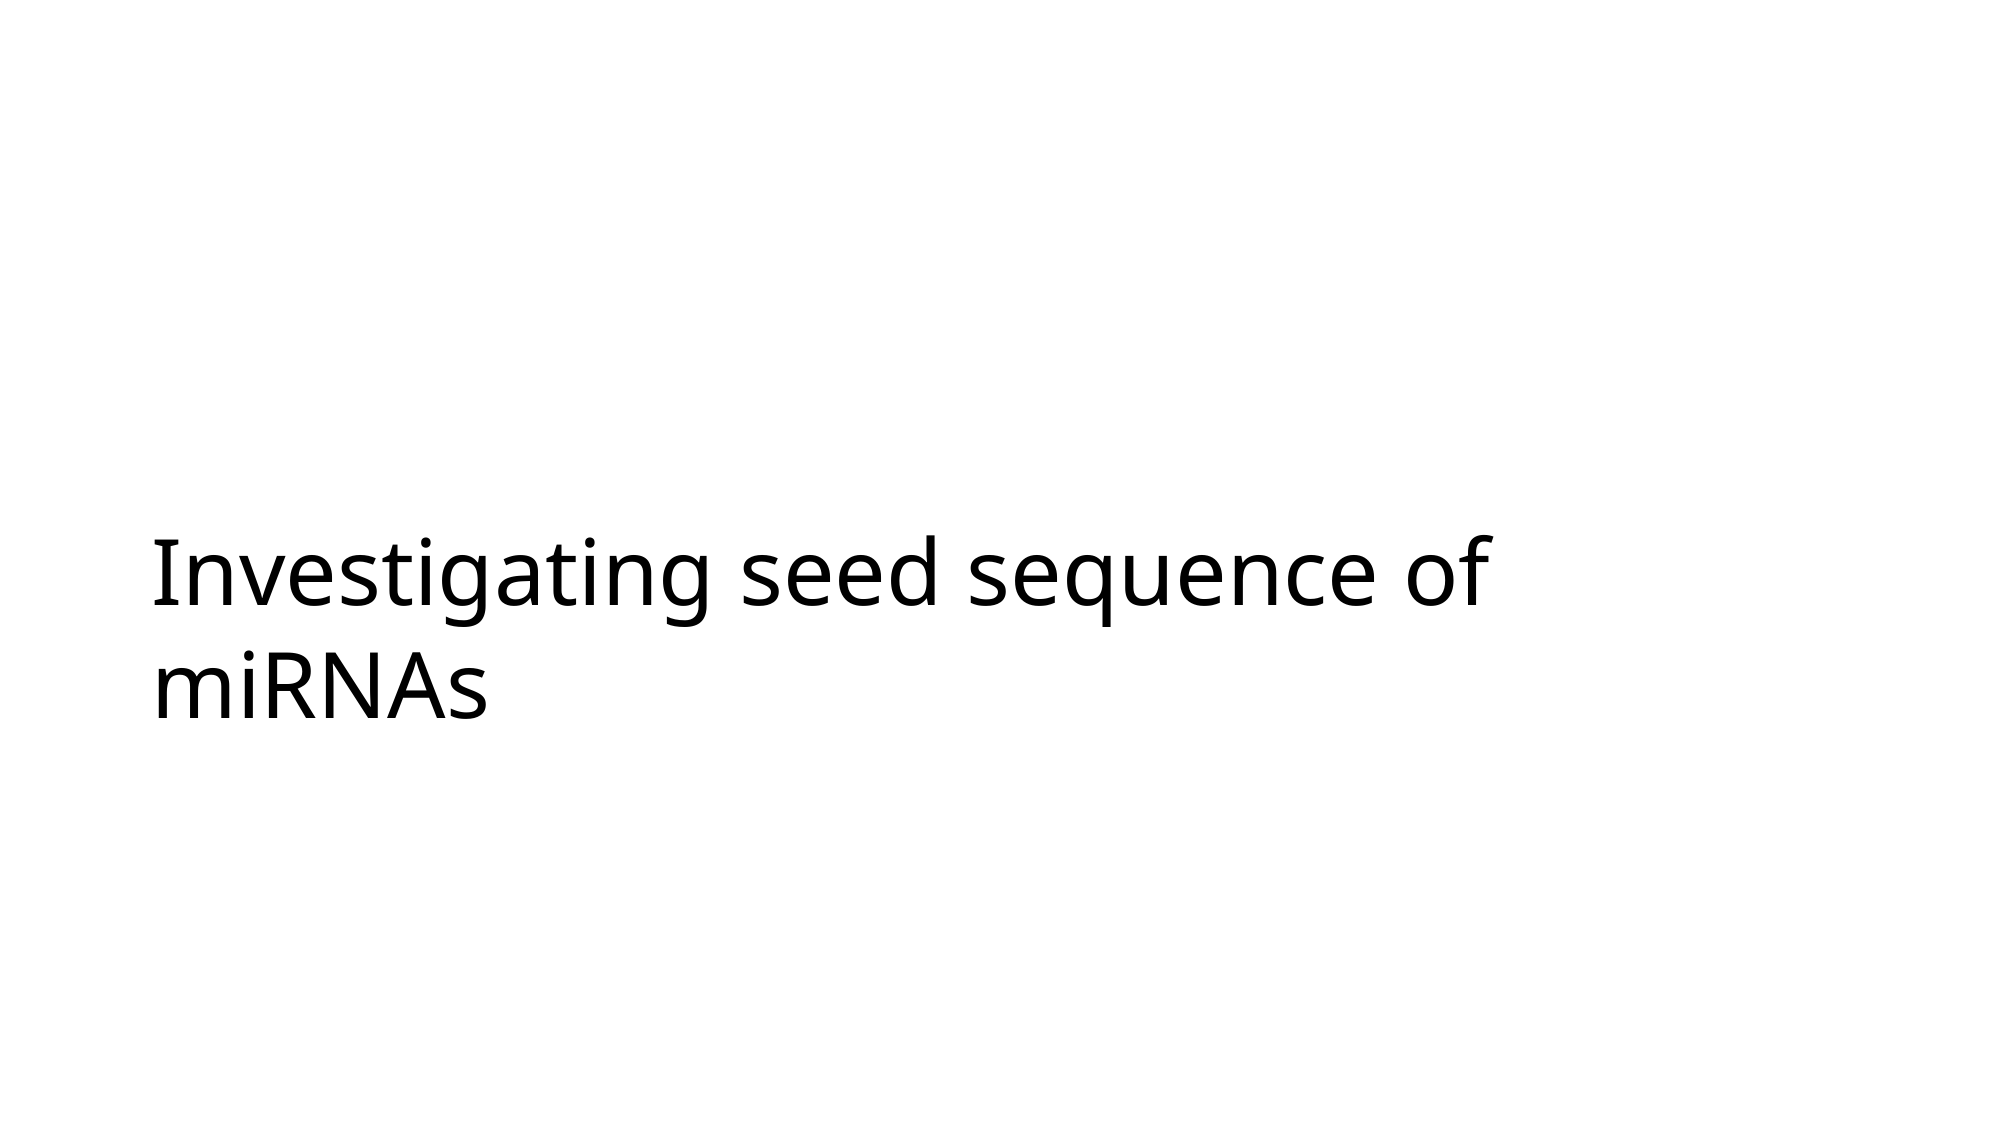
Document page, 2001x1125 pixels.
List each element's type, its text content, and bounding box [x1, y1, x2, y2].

title Investigating seed sequence of miRNAs [136, 280, 1862, 749]
